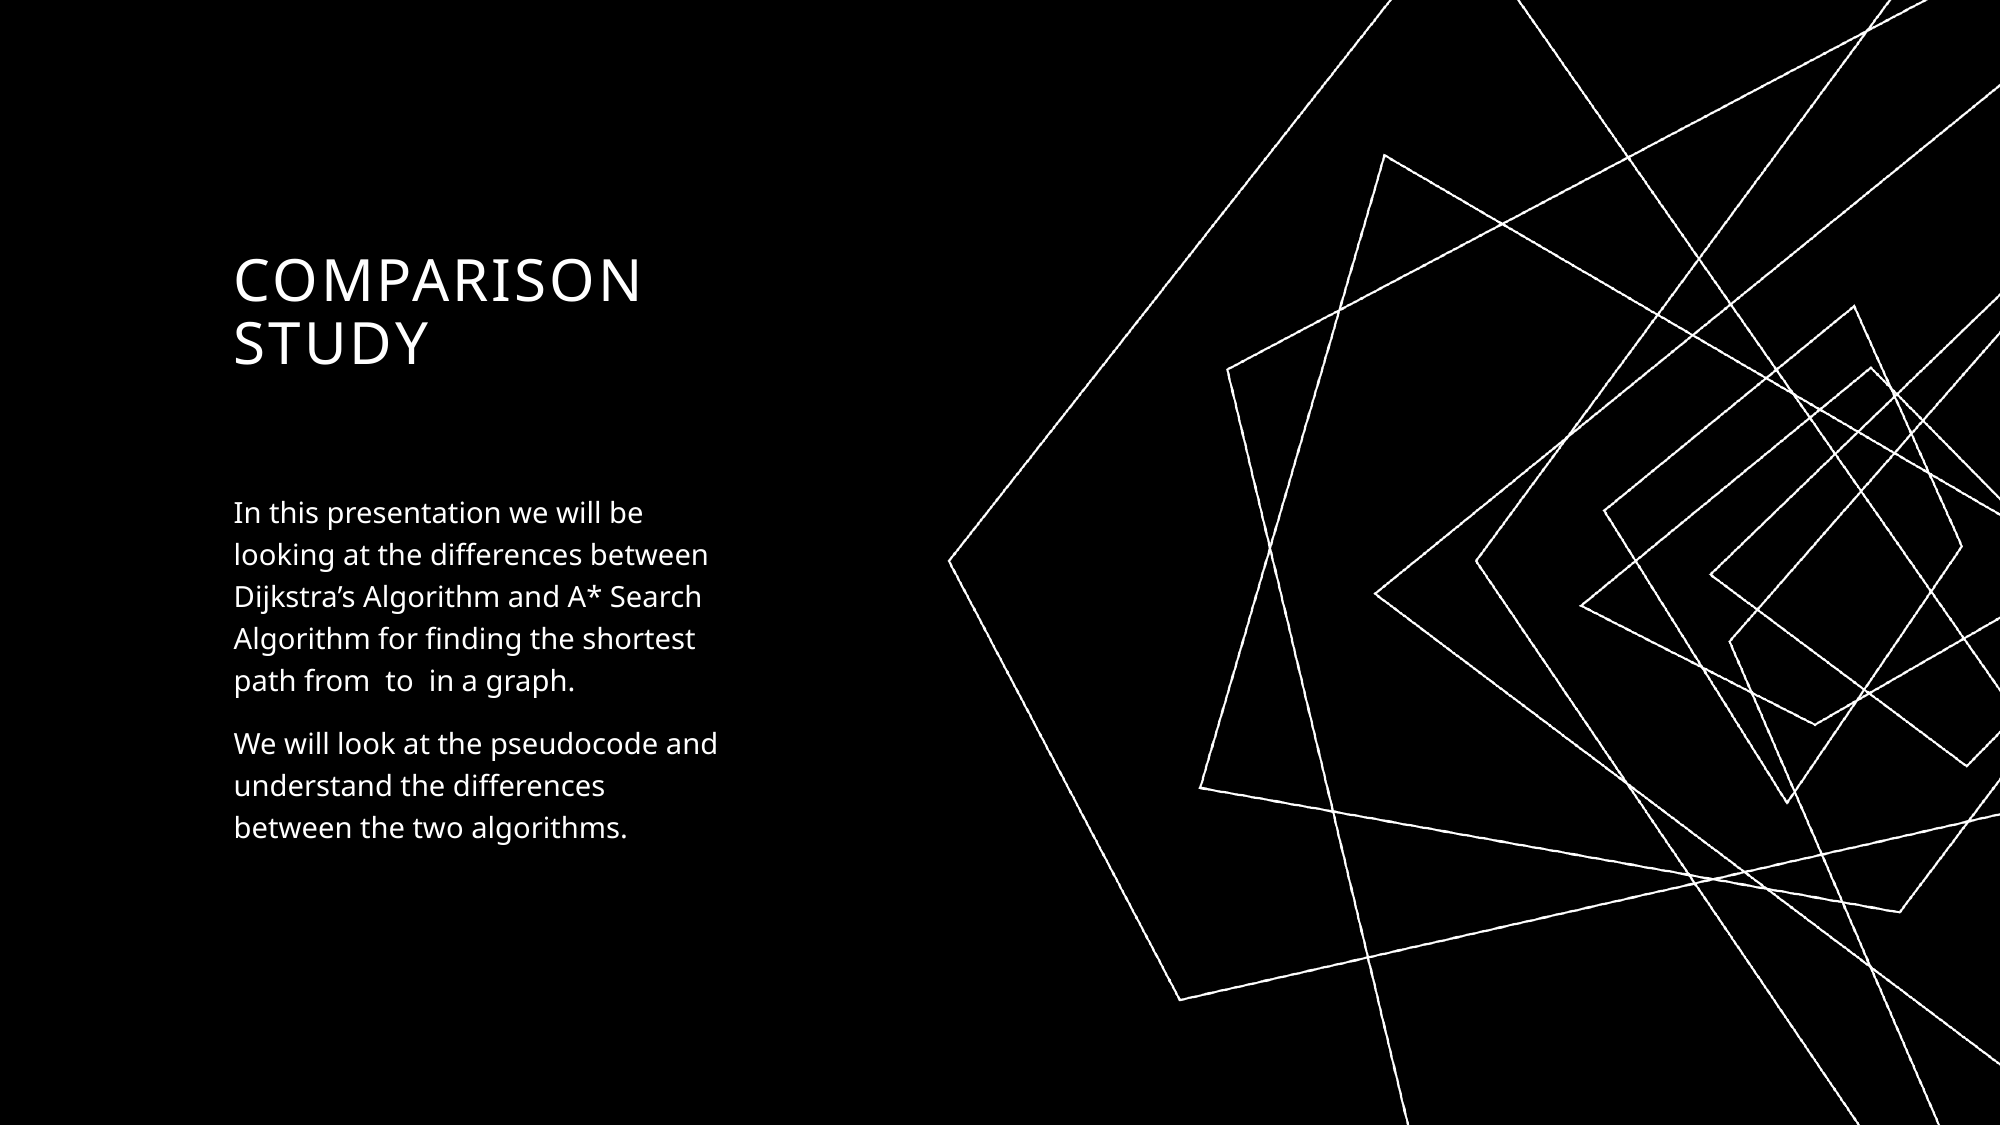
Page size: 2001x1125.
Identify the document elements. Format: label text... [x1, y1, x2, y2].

title Comparison Study [218, 167, 740, 385]
picture [900, 0, 2000, 1125]
